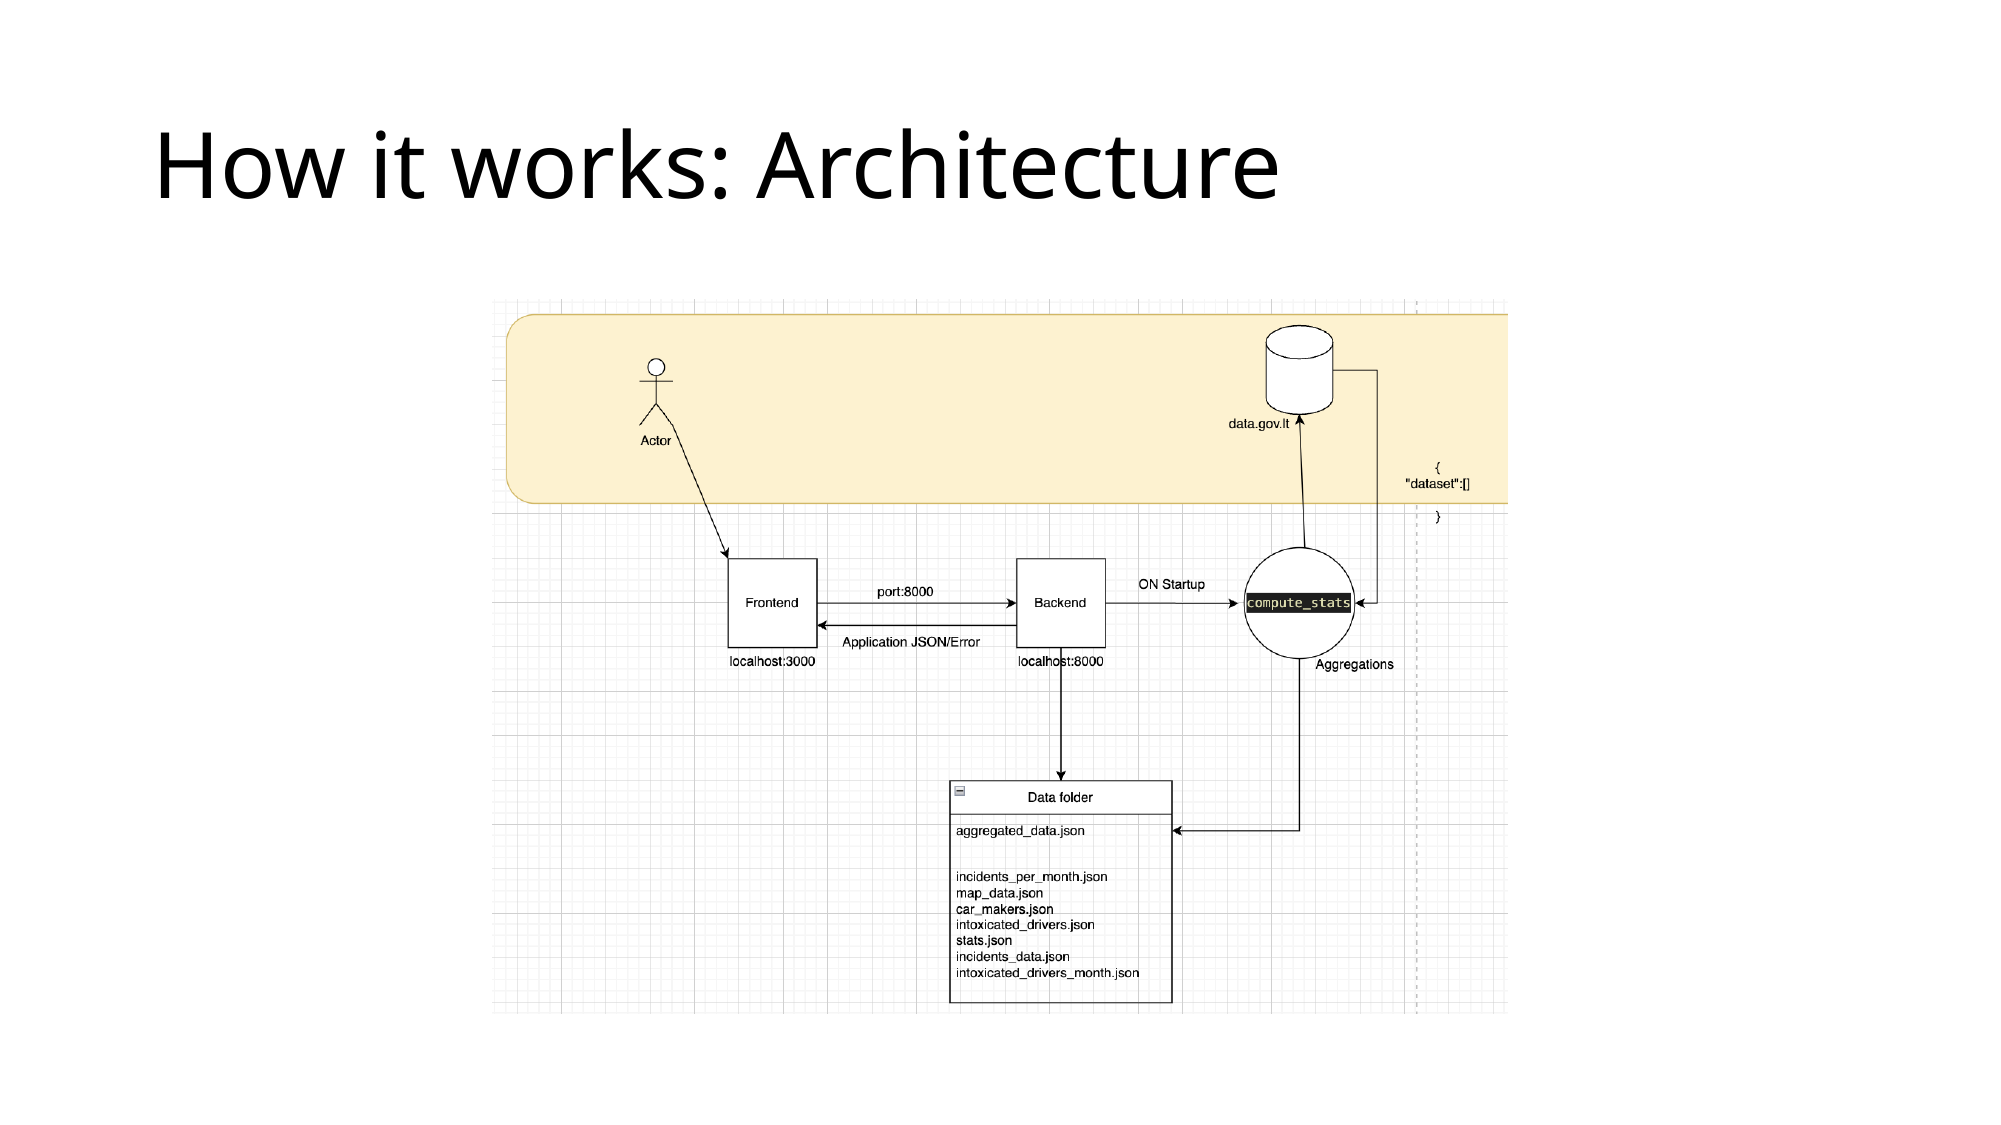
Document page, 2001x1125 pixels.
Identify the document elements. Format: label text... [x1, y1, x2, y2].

title How it works: Architecture [137, 59, 1863, 278]
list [491, 298, 1509, 1014]
